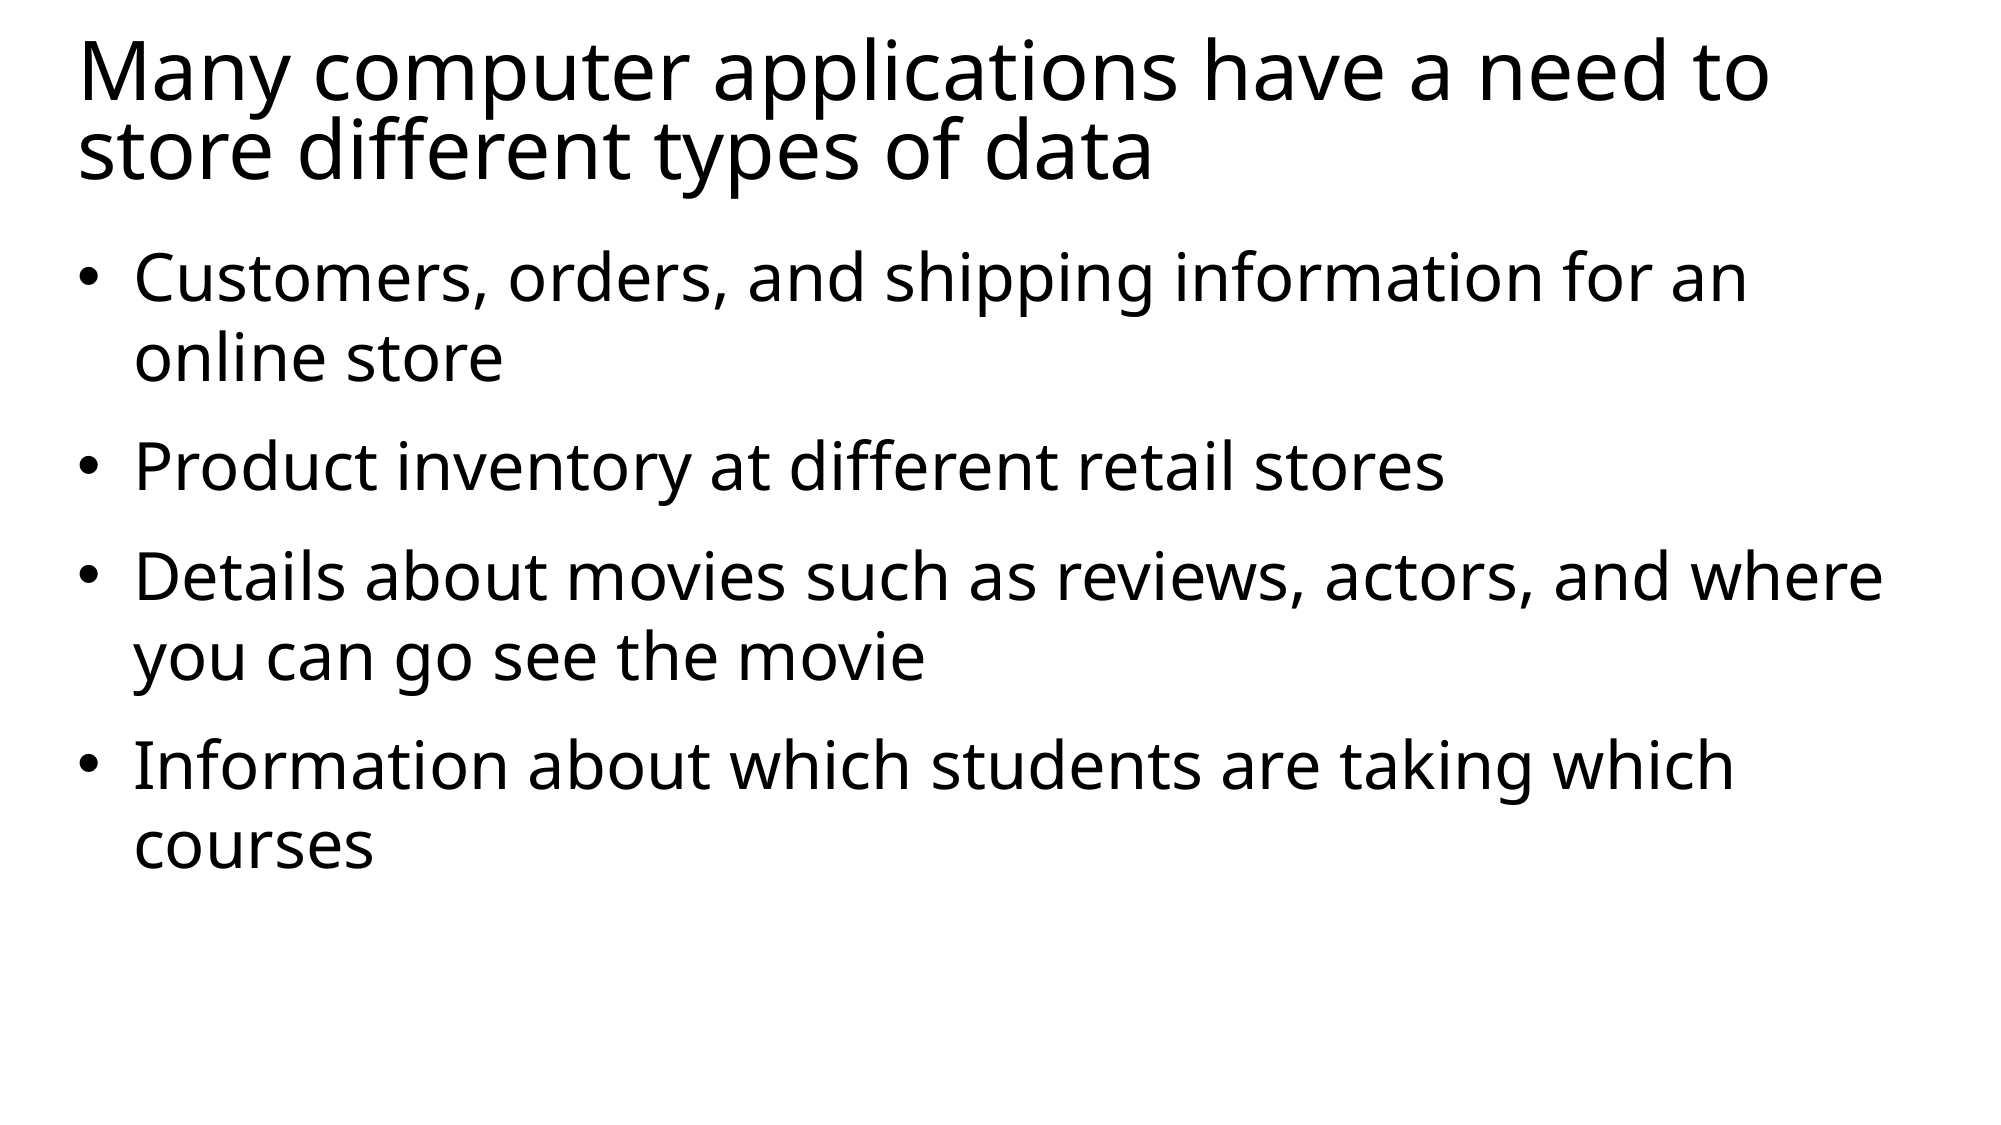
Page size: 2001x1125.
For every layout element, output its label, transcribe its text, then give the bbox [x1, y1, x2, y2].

list Customers, orders, and shipping information for an online store Product inventory at different retail stores Details about movies such as reviews, actors, and where you can go see the movie Information about which students are taking which courses [62, 227, 1953, 1096]
title Many computer applications have a need to store different types of data [62, 29, 1953, 205]
